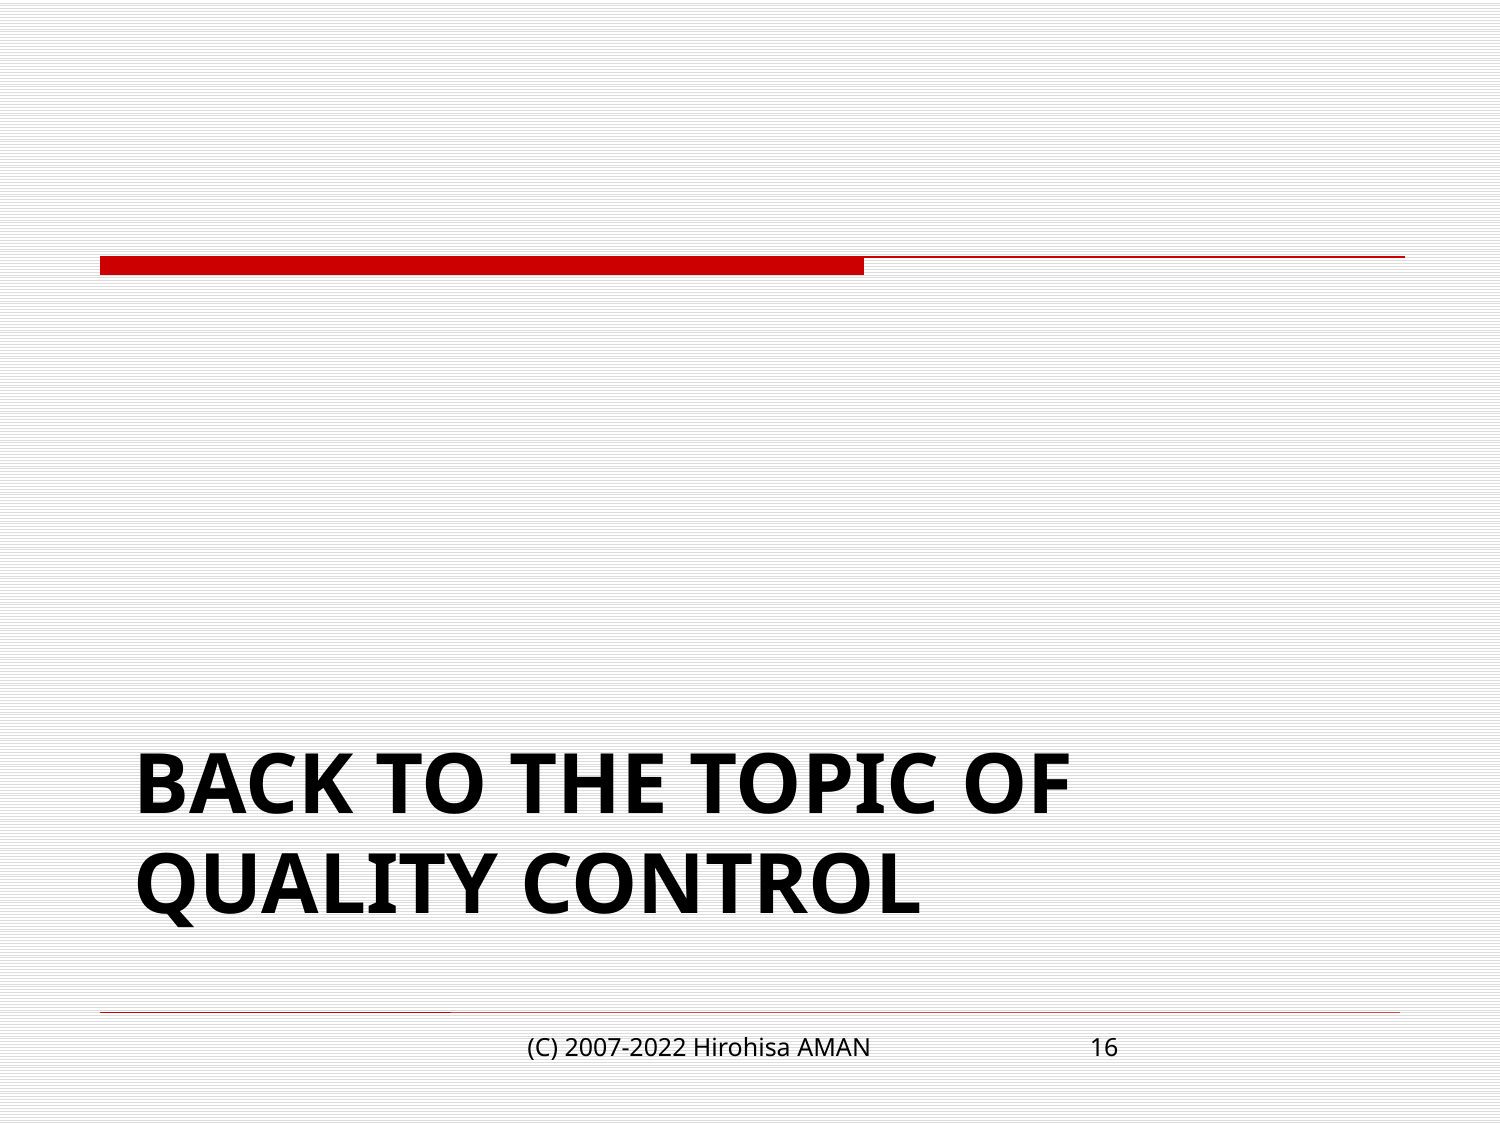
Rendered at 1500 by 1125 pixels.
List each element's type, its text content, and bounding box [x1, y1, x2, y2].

footer (C) 2007-2022 Hirohisa AMAN [512, 1024, 988, 1103]
slide_number 16 [1074, 1024, 1401, 1103]
title Back to the topic of quality control [118, 722, 1394, 947]
